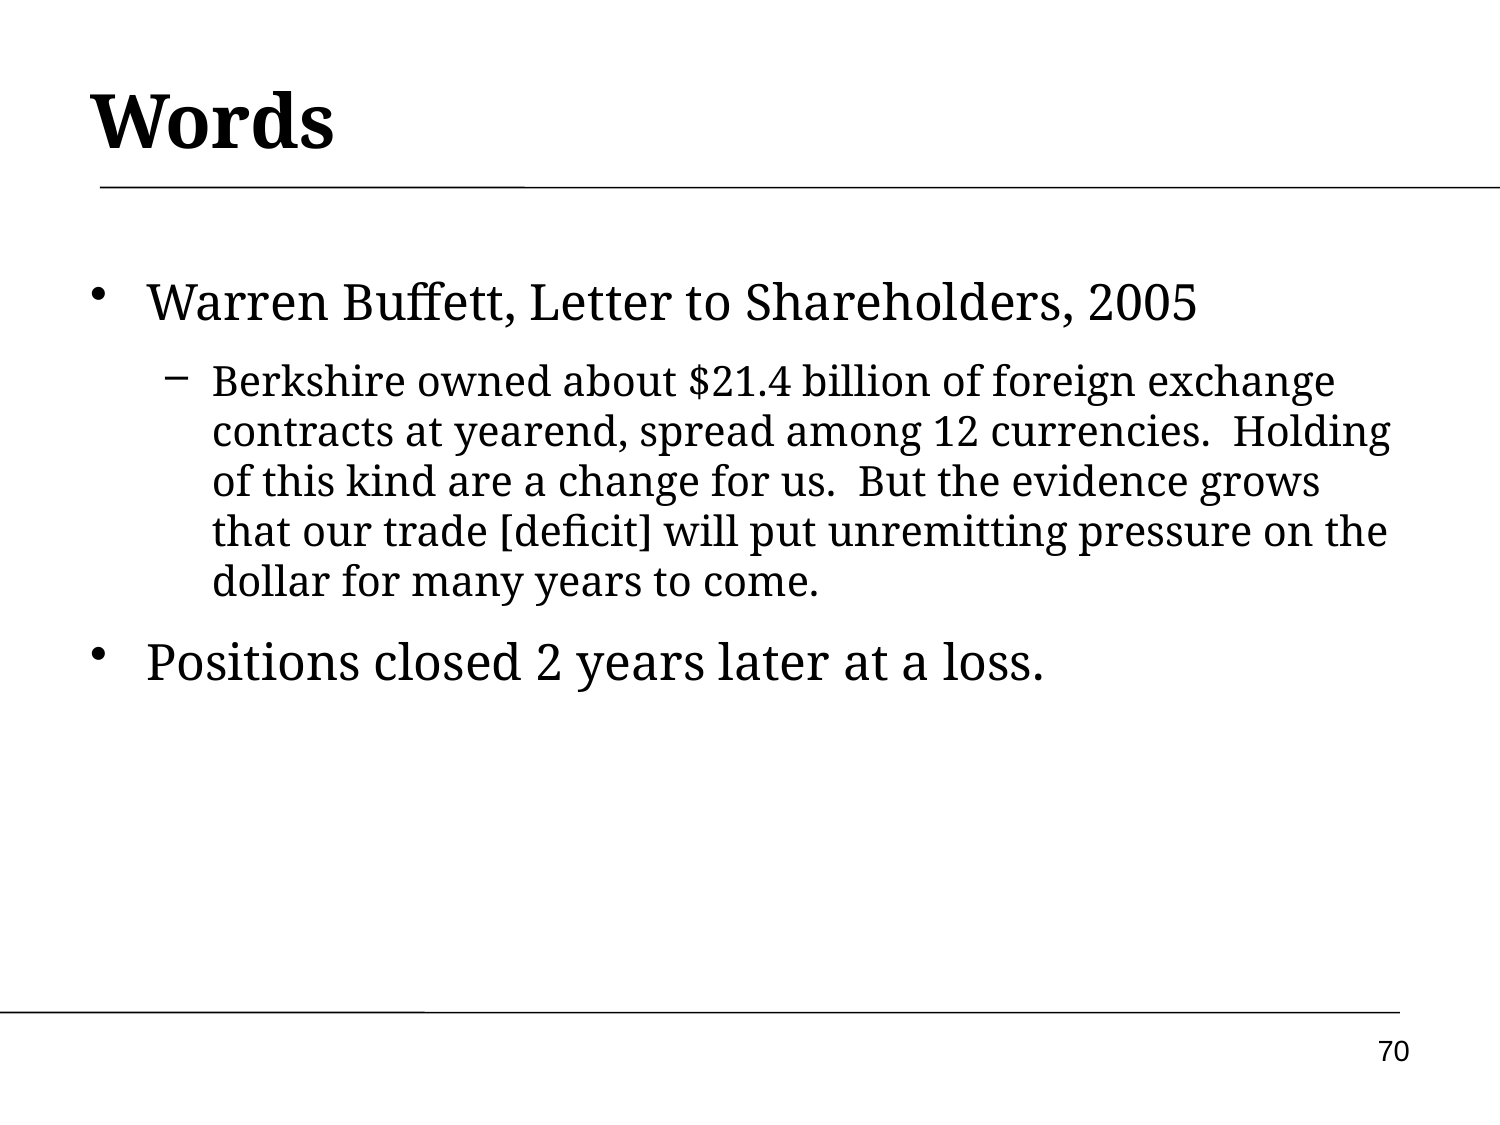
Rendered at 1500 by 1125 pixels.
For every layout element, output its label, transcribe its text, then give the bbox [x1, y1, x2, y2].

title Words [74, 49, 1426, 188]
slide_number 70 [1074, 1024, 1426, 1103]
list Warren Buffett, Letter to Shareholders, 2005 Berkshire owned about $21.4 billion of foreign exchange contracts at yearend, spread among 12 currencies. Holding of this kind are a change for us. But the evidence grows that our trade [deficit] will put unremitting pressure on the dollar for many years to come. Positions closed 2 years later at a loss. [74, 262, 1413, 1006]
